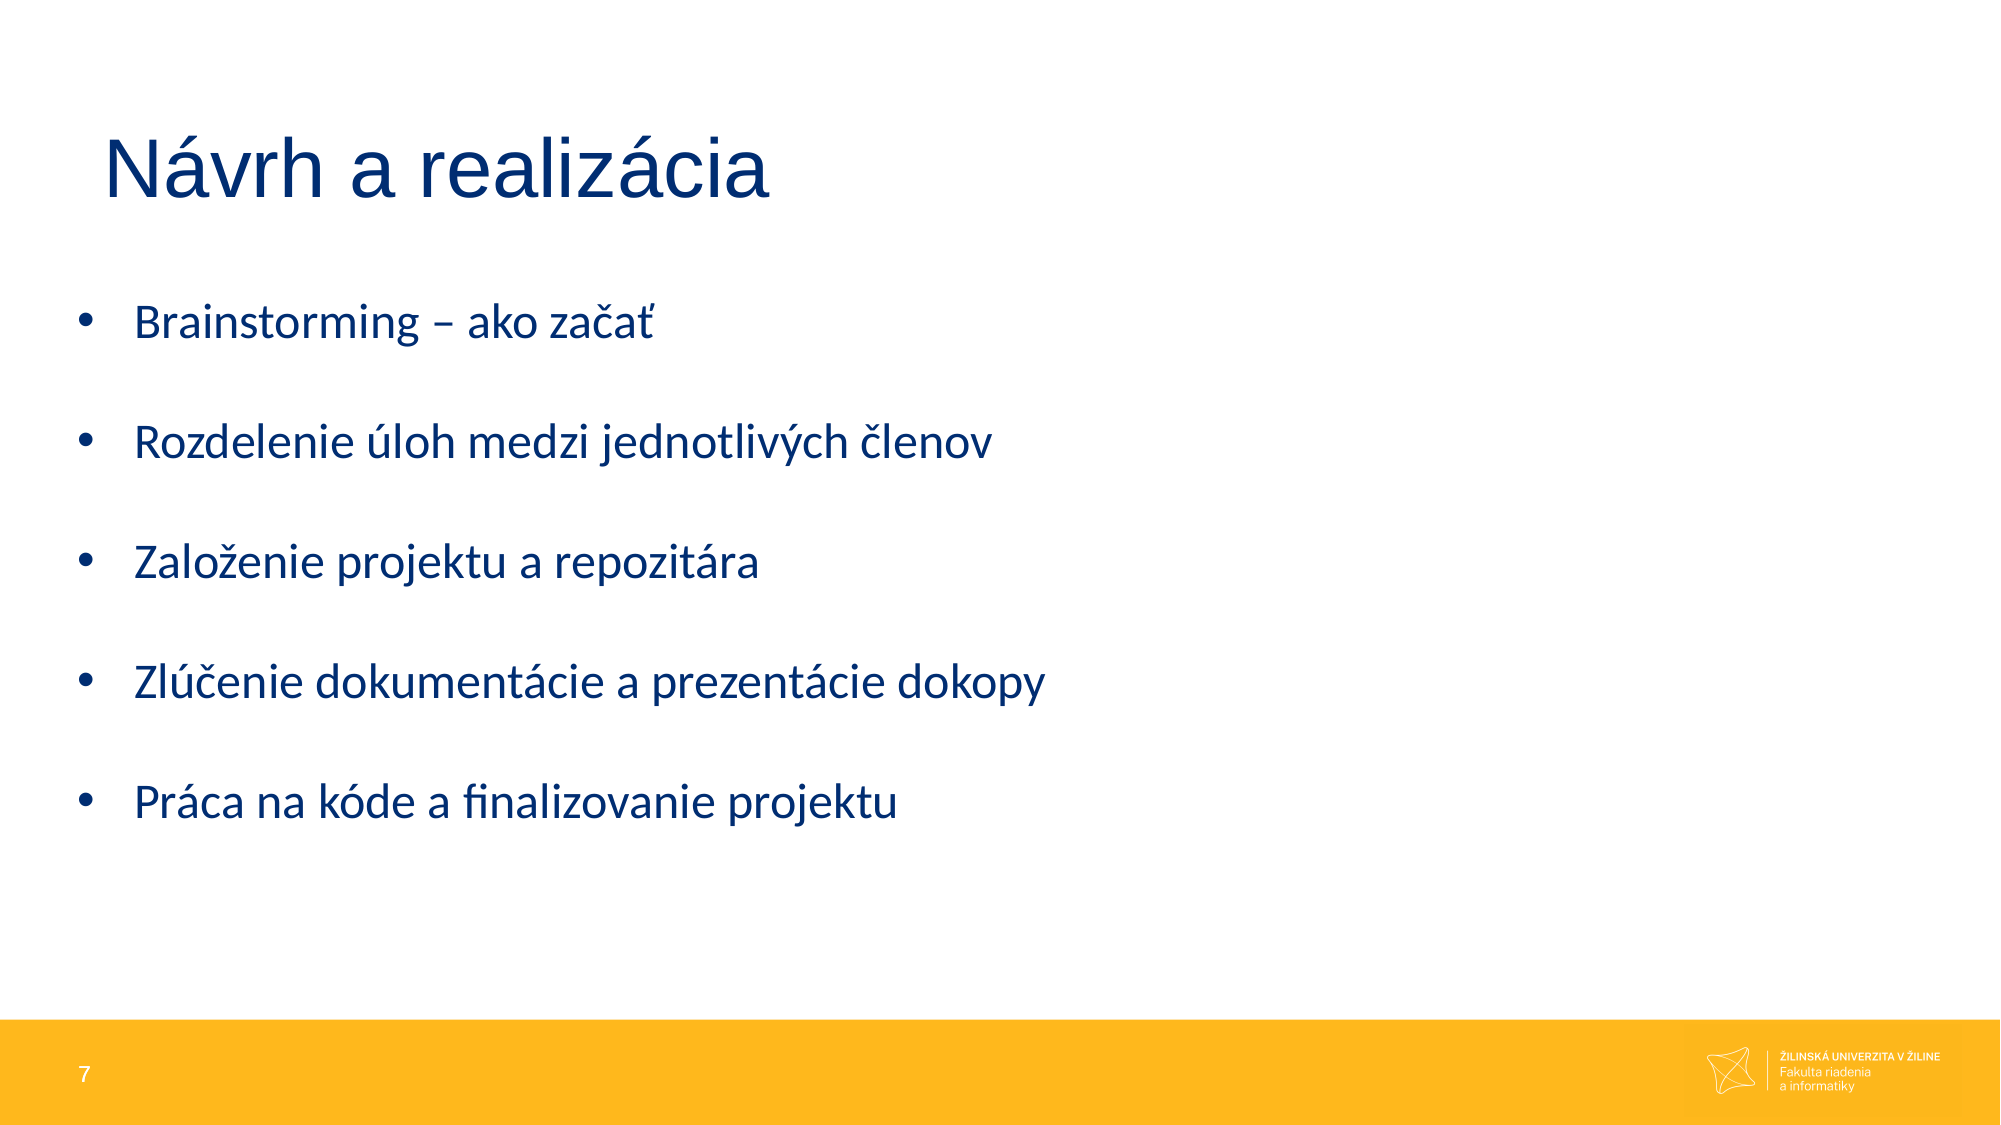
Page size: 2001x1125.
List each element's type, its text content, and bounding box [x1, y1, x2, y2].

text_box 7 [63, 1043, 514, 1104]
text_box Návrh a realizácia [89, 106, 877, 222]
picture [1684, 1024, 1963, 1117]
text_box Brainstorming – ako začať Rozdelenie úloh medzi jednotlivých členov Založenie projektu a repozitára Zlúčenie dokumentácie a prezentácie dokopy Práca na kóde a finalizovanie projektu [63, 281, 1855, 837]
